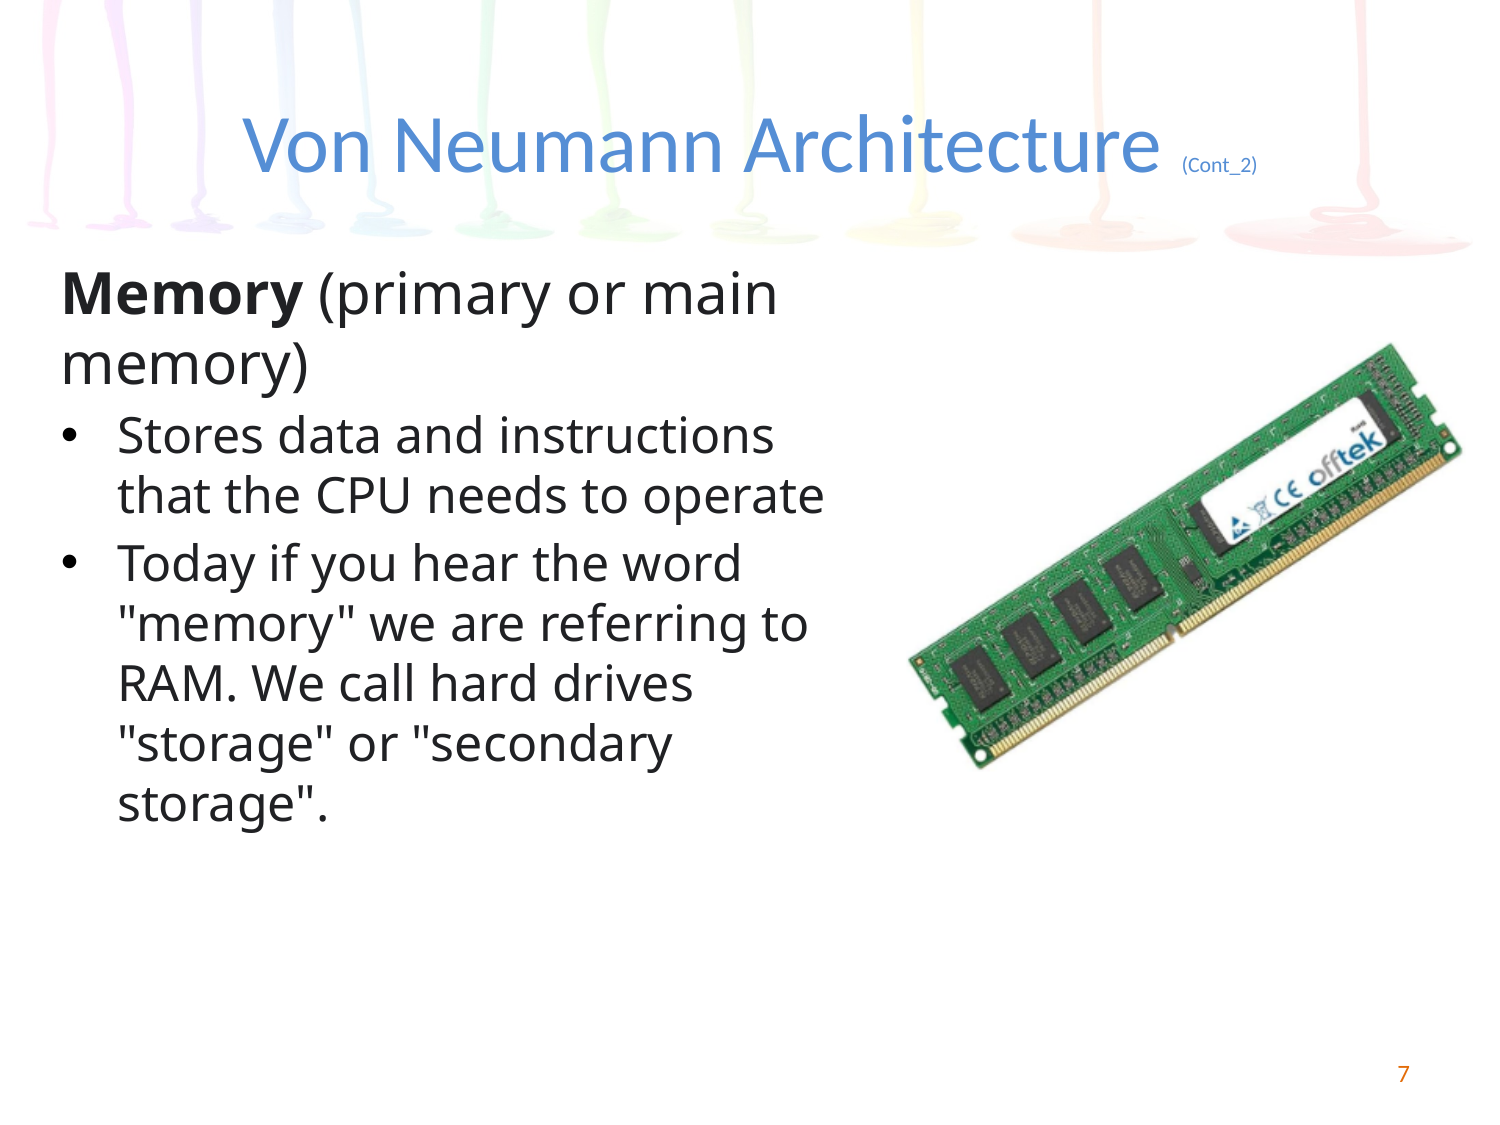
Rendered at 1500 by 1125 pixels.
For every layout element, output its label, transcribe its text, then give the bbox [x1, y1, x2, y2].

picture [846, 286, 1500, 796]
picture [0, 0, 1500, 263]
slide_number 7 [1074, 1042, 1425, 1103]
list Memory (primary or main memory) Stores data and instructions that the CPU needs to operate Today if you hear the word "memory" we are referring to RAM. We call hard drives "storage" or "secondary storage". [27, 248, 867, 992]
title Von Neumann Architecture (Cont_2) [75, 45, 1425, 233]
